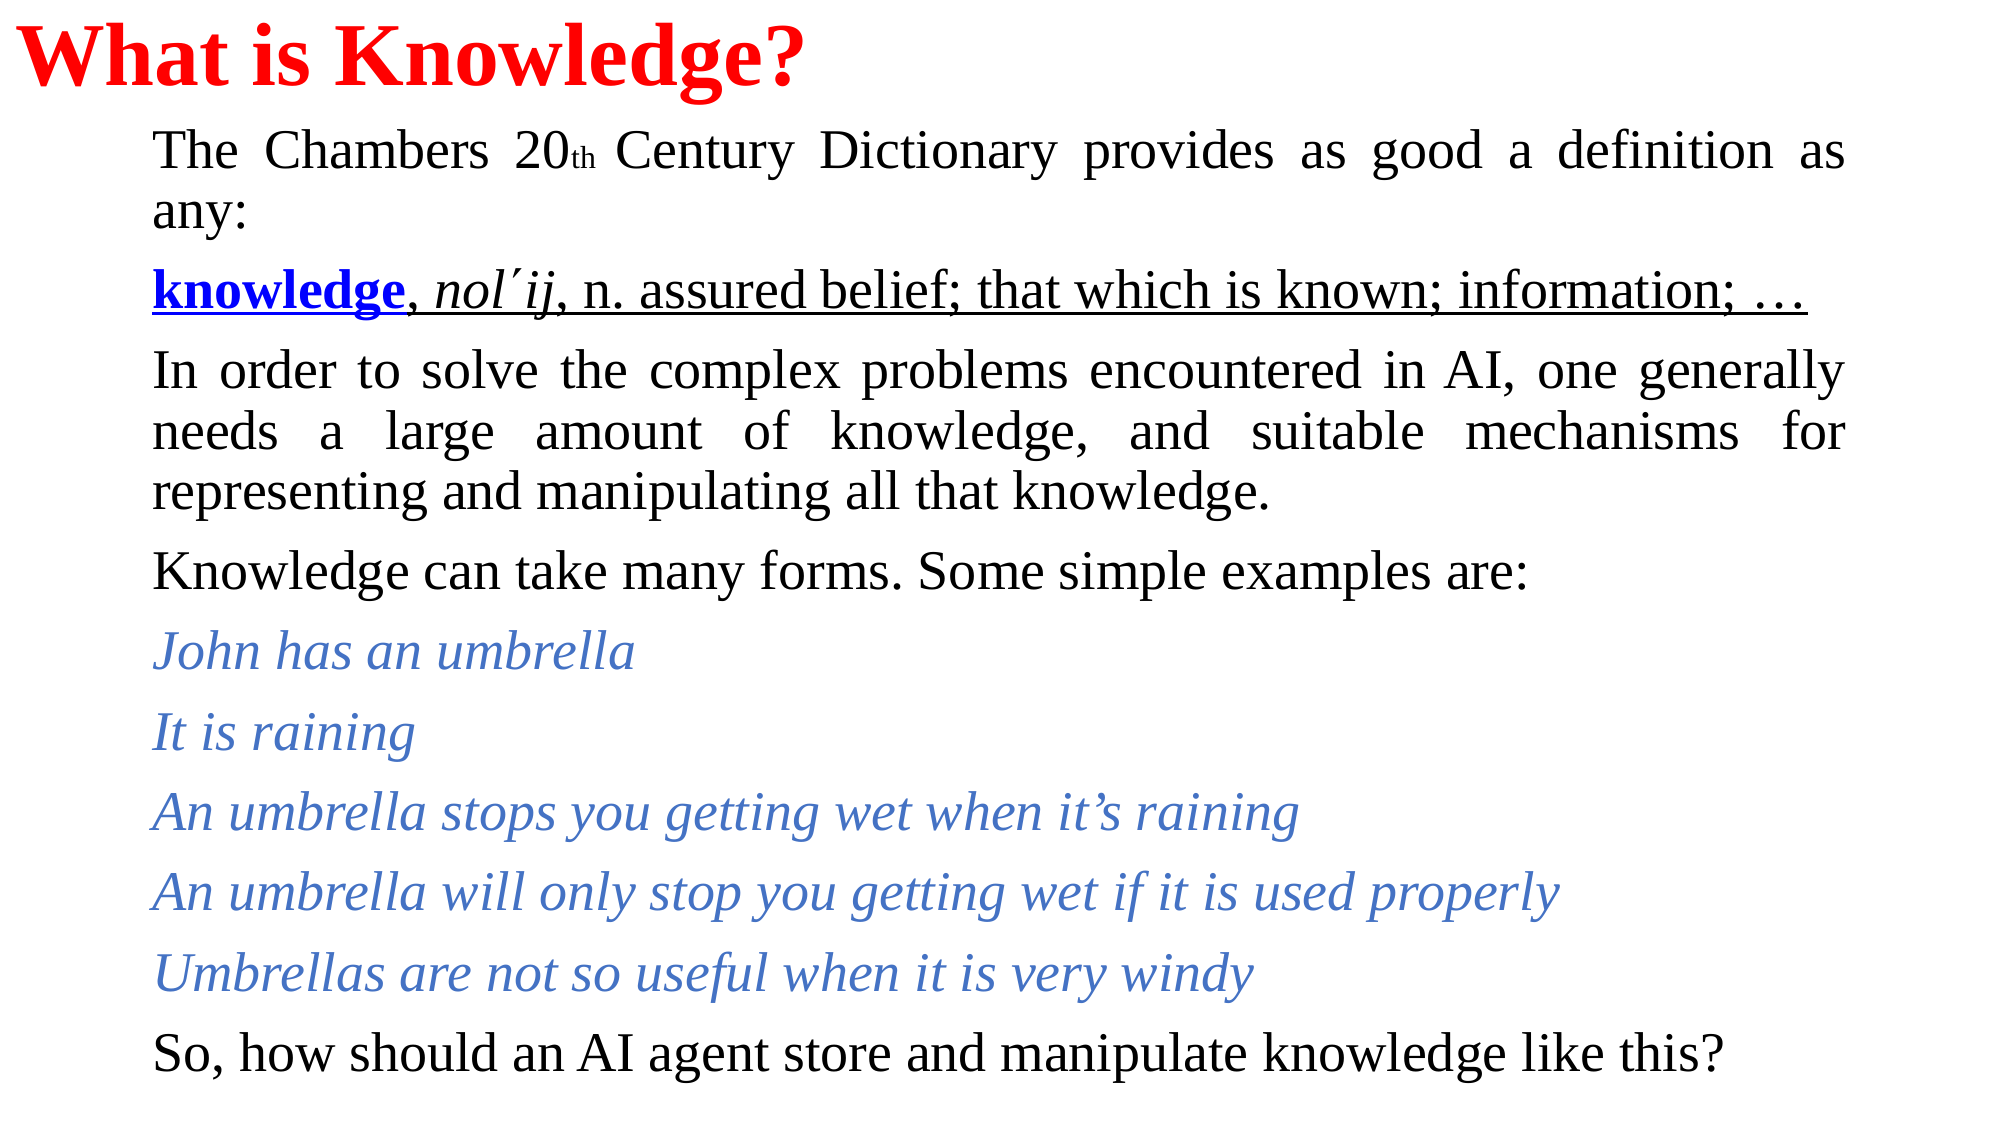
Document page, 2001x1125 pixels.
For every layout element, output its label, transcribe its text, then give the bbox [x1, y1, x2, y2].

list The Chambers 20th Century Dictionary provides as good a definition as any: knowledge, nol¢ij, n. assured belief; that which is known; information; … In order to solve the complex problems encountered in AI, one generally needs a large amount of knowledge, and suitable mechanisms for representing and manipulating all that knowledge. Knowledge can take many forms. Some simple examples are: John has an umbrella It is raining An umbrella stops you getting wet when it’s raining An umbrella will only stop you getting wet if it is used properly Umbrellas are not so useful when it is very windy So, how should an AI agent store and manipulate knowledge like this? [137, 112, 1863, 1093]
title What is Knowledge? [0, 0, 1725, 113]
